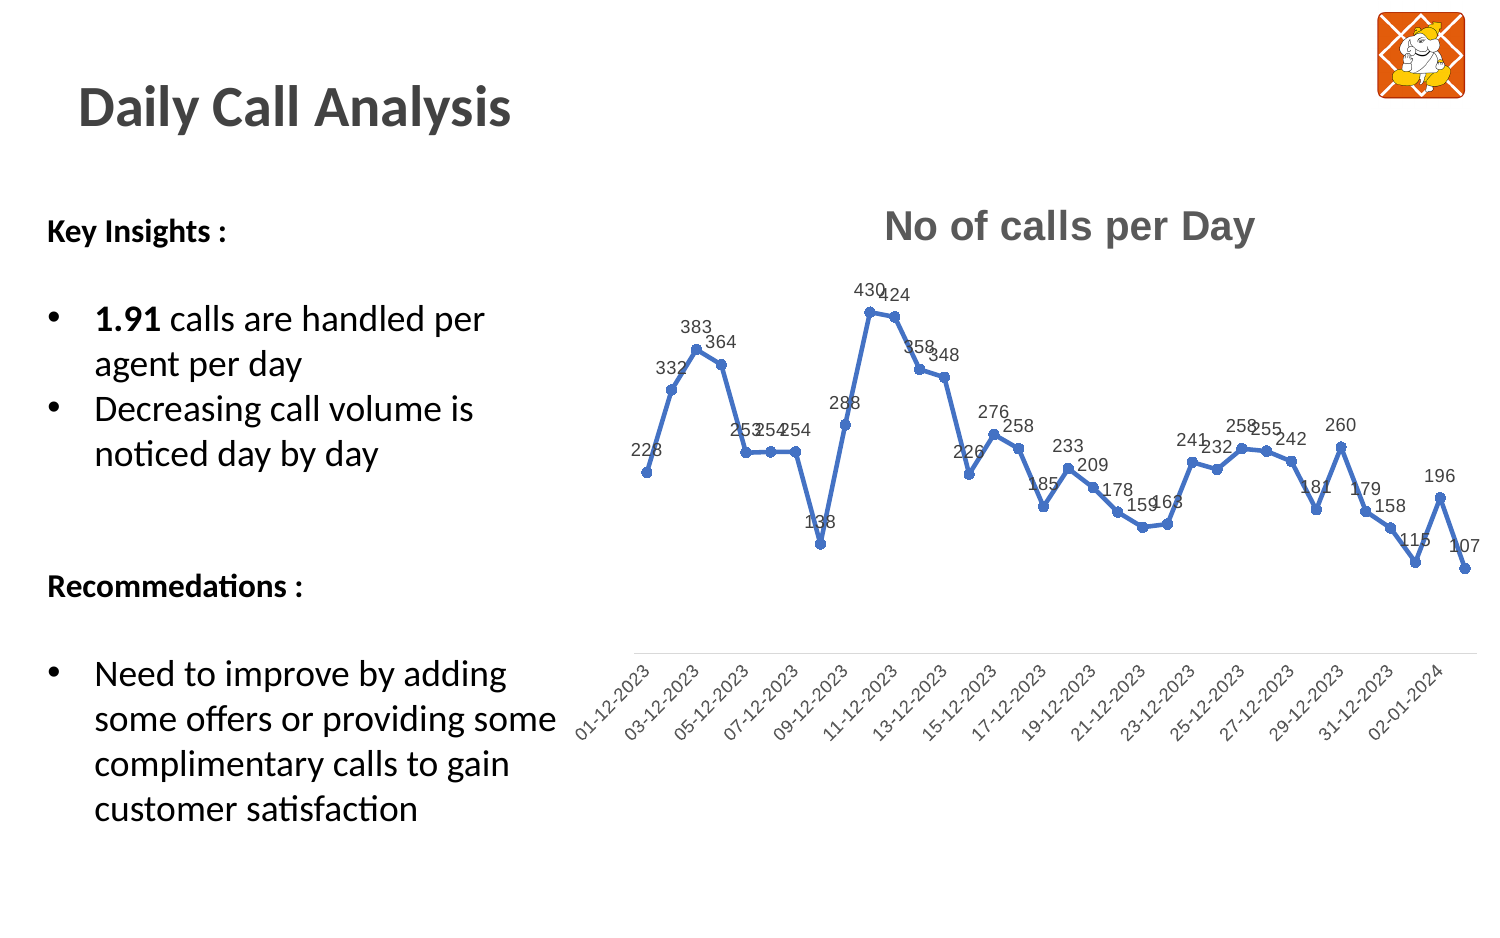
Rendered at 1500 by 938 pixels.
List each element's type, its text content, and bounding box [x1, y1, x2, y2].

text_box Daily Call Analysis [78, 54, 1076, 139]
text_box Key Insights : 1.91 calls are handled per agent per day Decreasing call volume is noticed day by day Recommedations : Need to improve by adding some offers or providing some complimentary calls to gain customer satisfaction [32, 201, 578, 877]
picture [1371, 1, 1471, 109]
chart [569, 156, 1482, 807]
